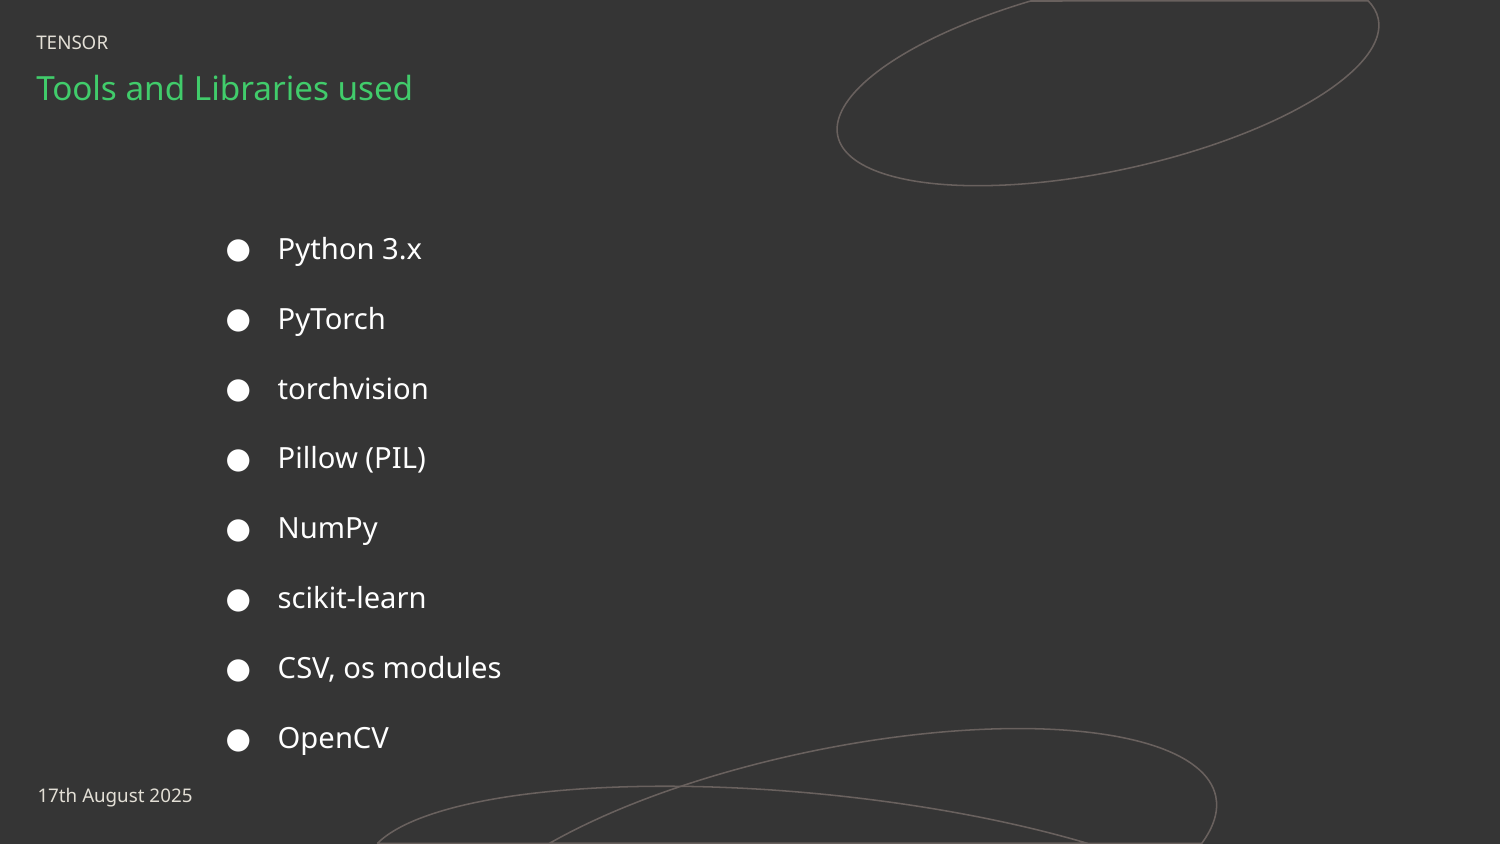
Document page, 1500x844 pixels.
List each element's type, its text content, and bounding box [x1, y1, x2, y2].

text_box Python 3.x PyTorch torchvision Pillow (PIL) NumPy scikit-learn CSV, os modules OpenCV [187, 180, 983, 727]
title 17th August 2025 [37, 783, 356, 815]
title TENSOR [6, 15, 266, 47]
title Tools and Libraries used [6, 52, 518, 224]
